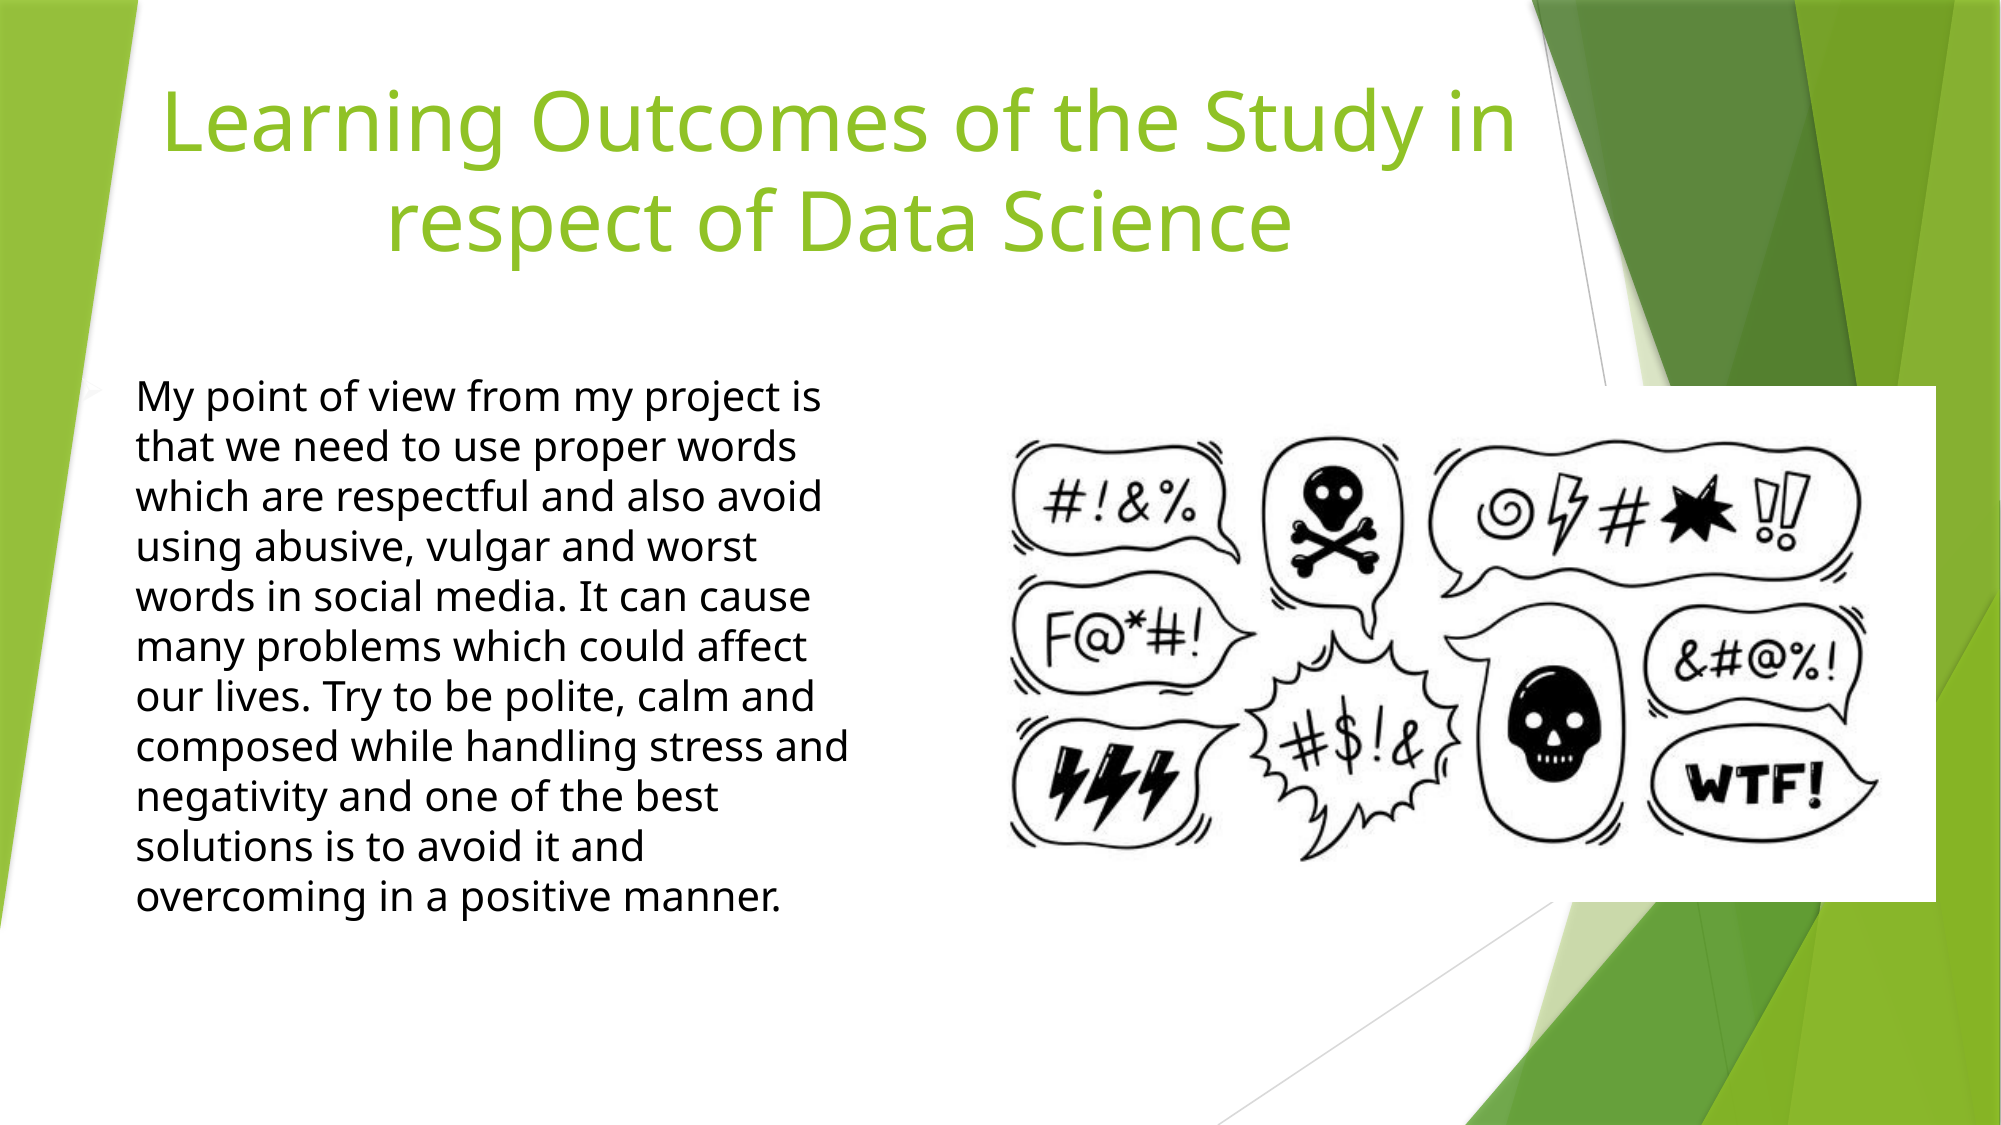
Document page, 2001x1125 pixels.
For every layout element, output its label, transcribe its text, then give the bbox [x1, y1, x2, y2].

picture [944, 386, 1937, 902]
text_box My point of view from my project is that we need to use proper words which are respectful and also avoid using abusive, vulgar and worst words in social media. It can cause many problems which could affect our lives. Try to be polite, calm and composed while handling stress and negativity and one of the best solutions is to avoid it and overcoming in a positive manner. [64, 362, 882, 663]
title Learning Outcomes of the Study in respect of Data Science [64, 68, 1616, 276]
